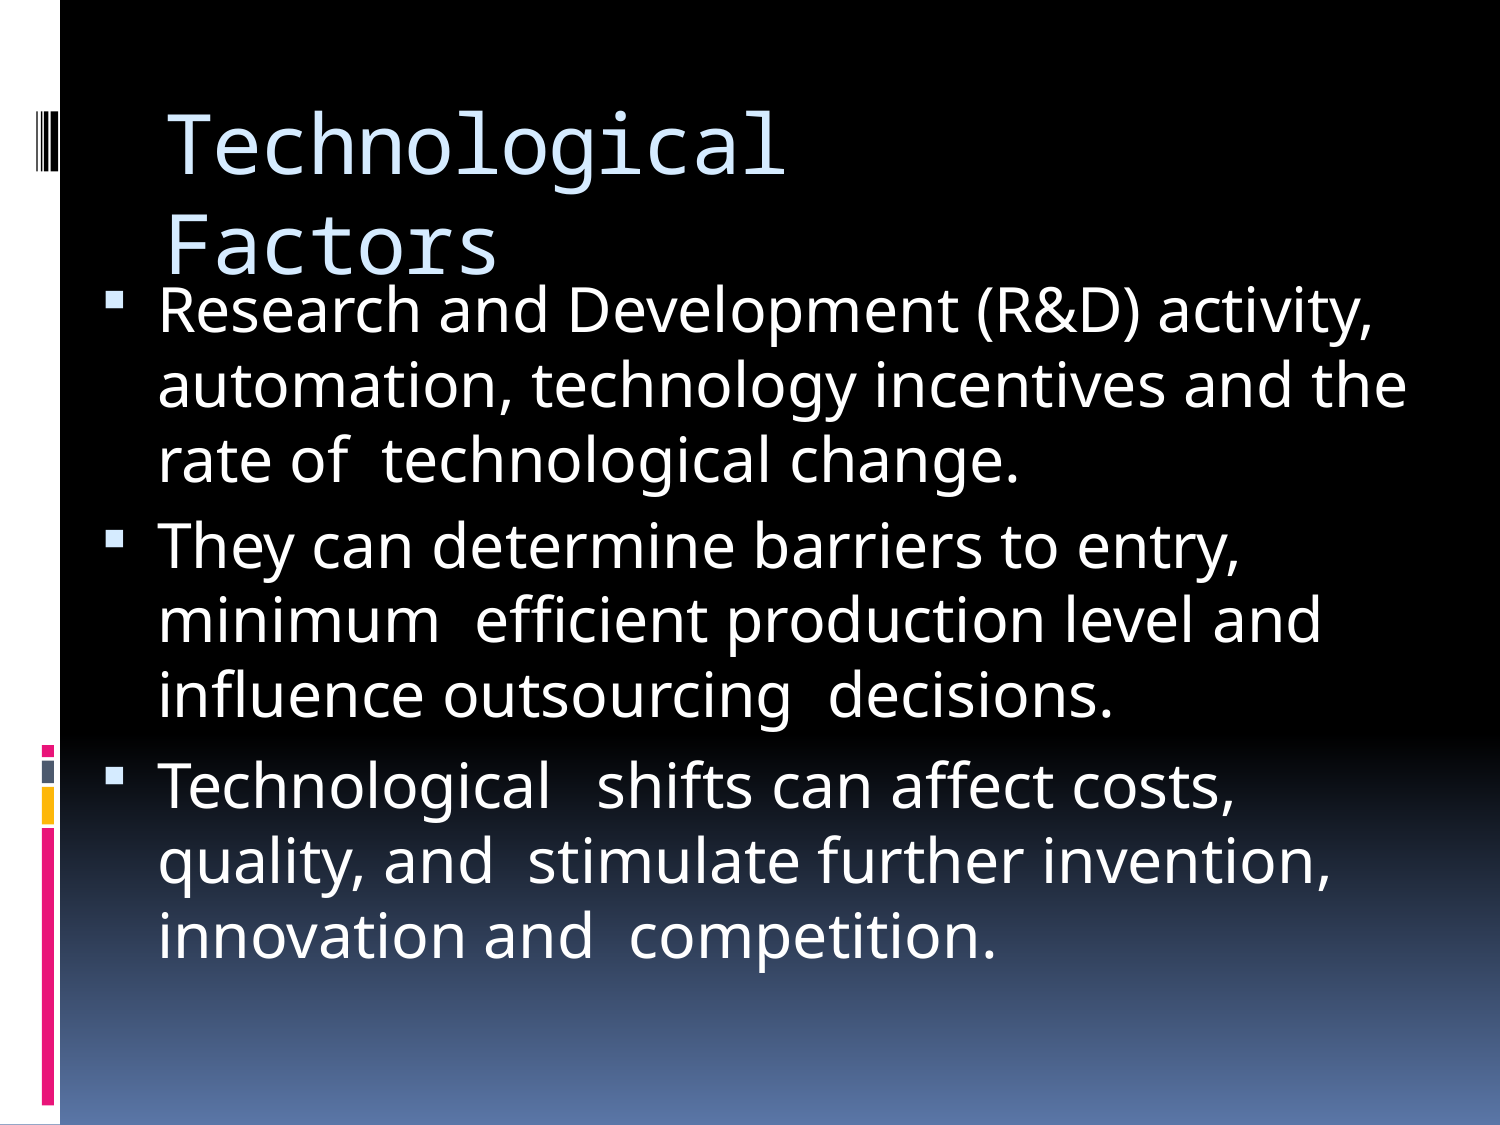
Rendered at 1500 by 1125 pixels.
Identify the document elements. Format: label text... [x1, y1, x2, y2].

text_box Research and Development (R&D) activity, automation, technology incentives and the rate of technological change. They can determine barriers to entry, minimum efficient production level and influence outsourcing decisions. Technological shifts can affect costs, quality, and stimulate further invention, innovation and competition. [98, 267, 1474, 972]
picture [60, 0, 1500, 1125]
title Technological Factors [162, 89, 1086, 267]
